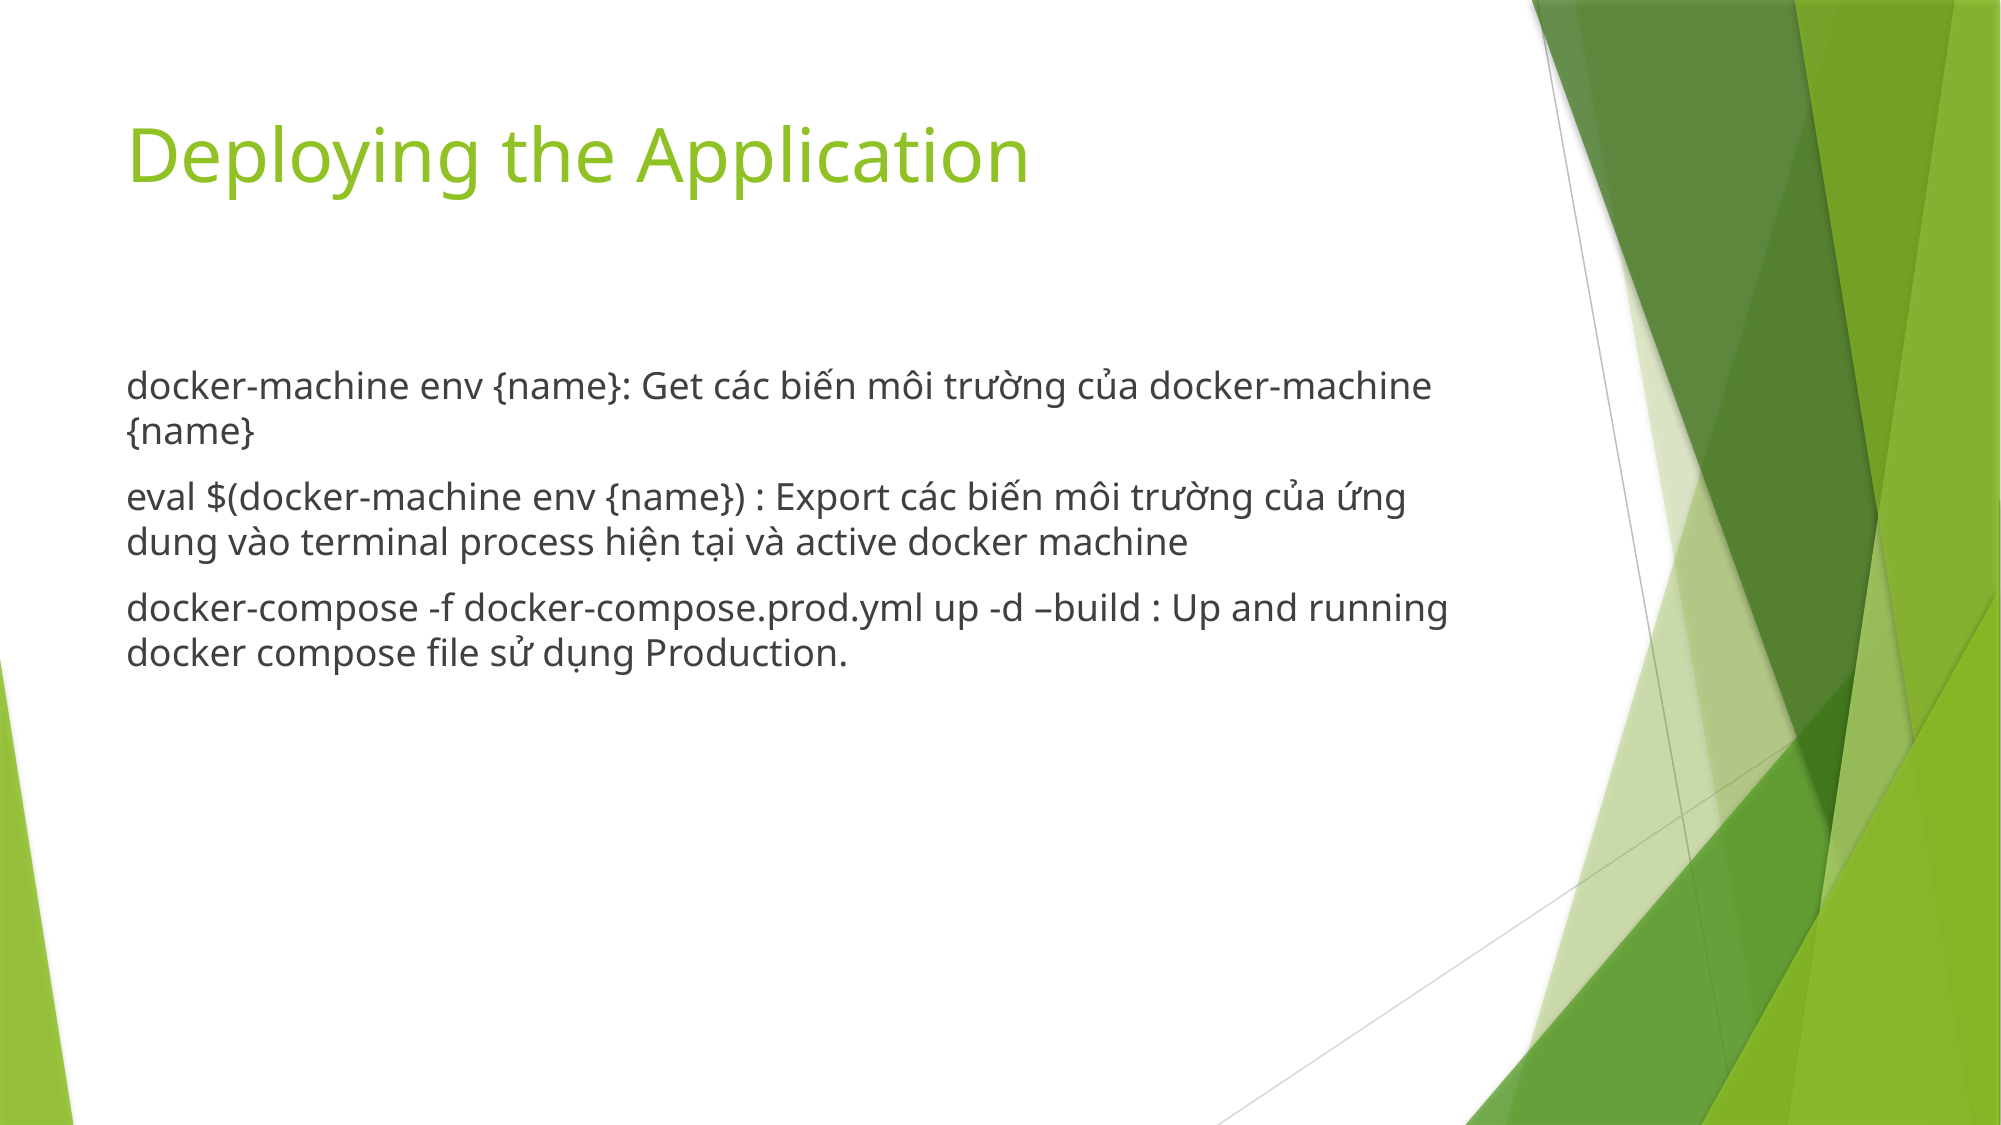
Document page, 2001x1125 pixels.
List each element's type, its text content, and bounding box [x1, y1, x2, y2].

title Deploying the Application [111, 99, 1522, 317]
list docker-machine env {name}: Get các biến môi trường của docker-machine {name} eval $(docker-machine env {name}) : Export các biến môi trường của ứng dung vào terminal process hiện tại và active docker machine docker-compose -f docker-compose.prod.yml up -d –build : Up and running docker compose file sử dụng Production. [111, 354, 1522, 992]
